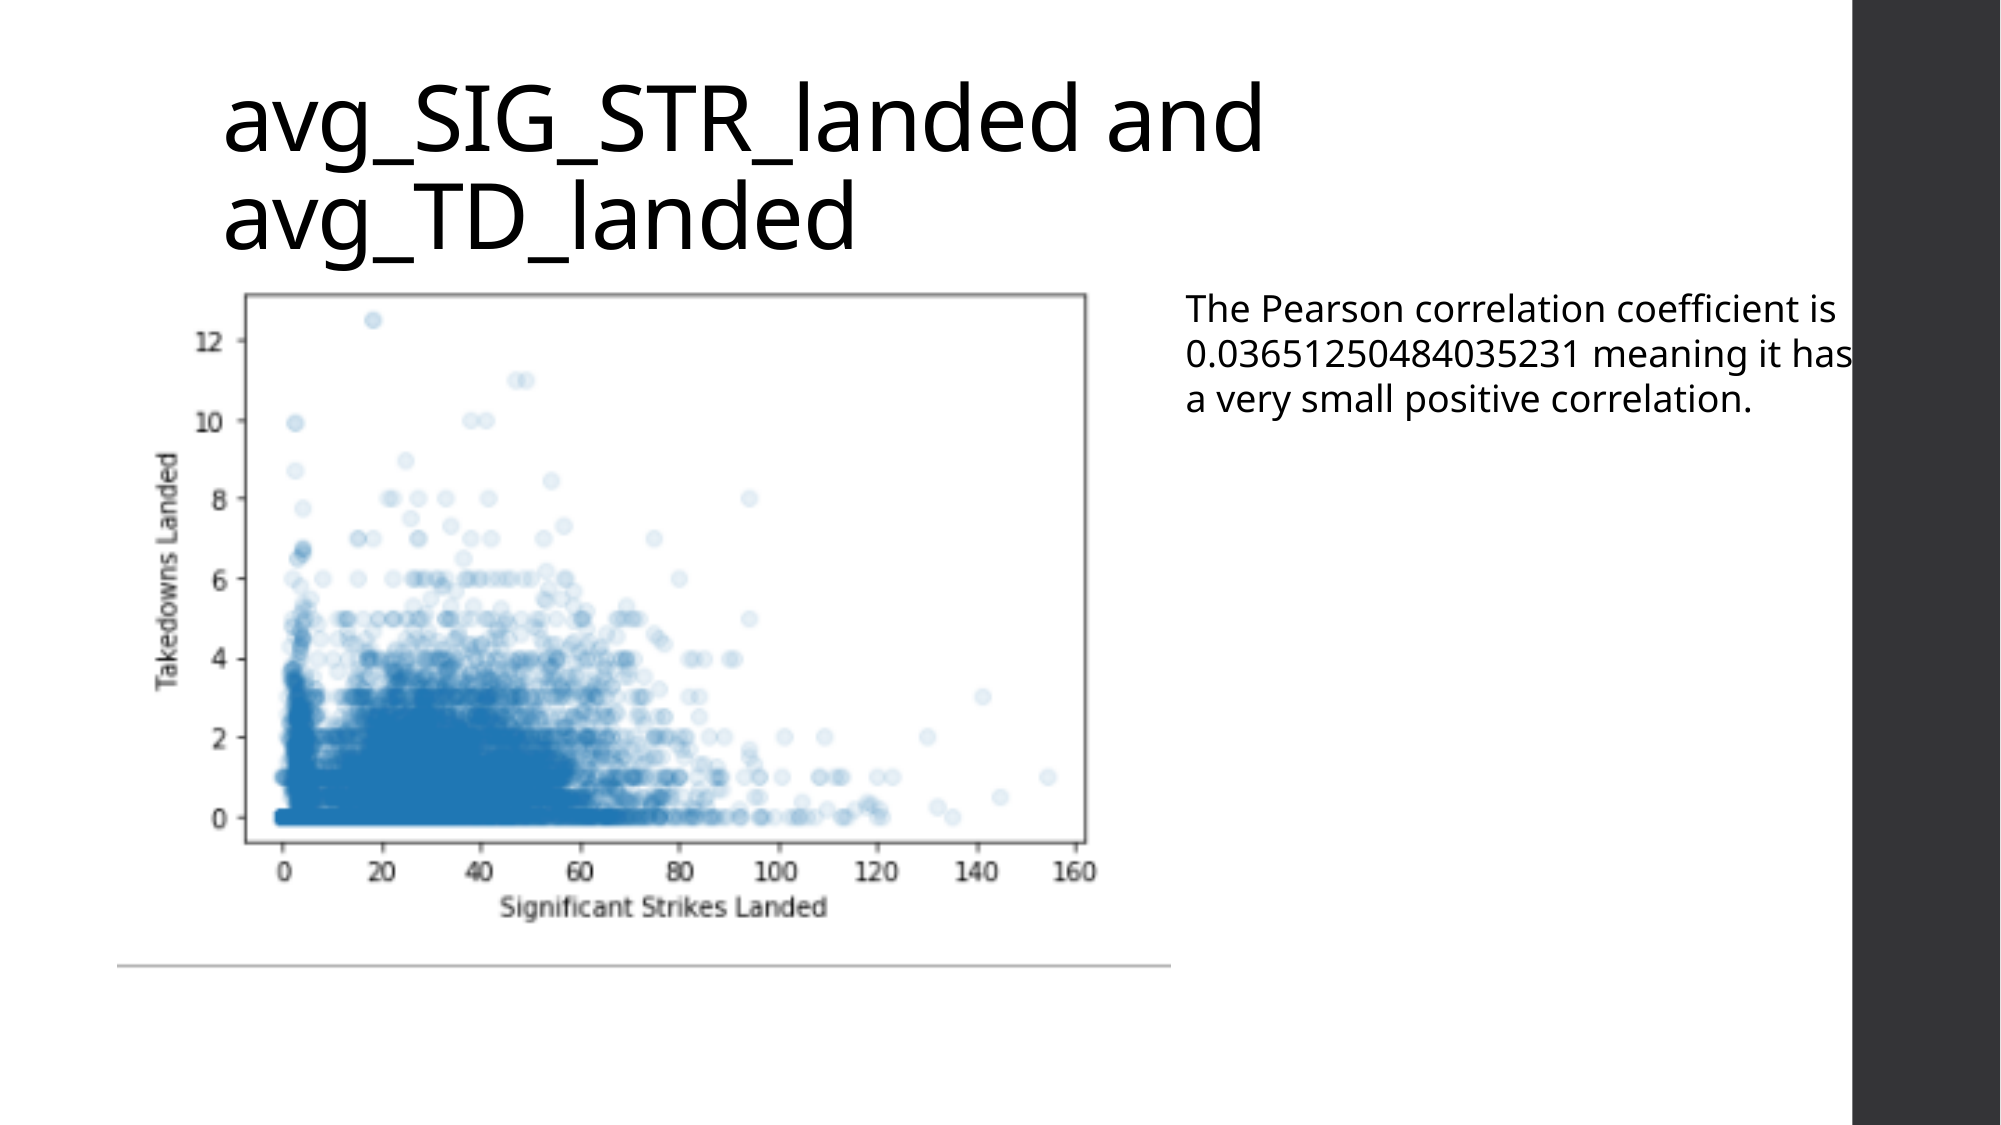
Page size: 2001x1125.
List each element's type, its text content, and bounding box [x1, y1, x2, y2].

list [117, 277, 1172, 972]
text_box The Pearson correlation coefficient is 0.03651250484035231 meaning it has a very small positive correlation. [1177, 277, 1885, 427]
title avg_SIG_STR_landed and avg_TD_landed [206, 60, 1797, 277]
